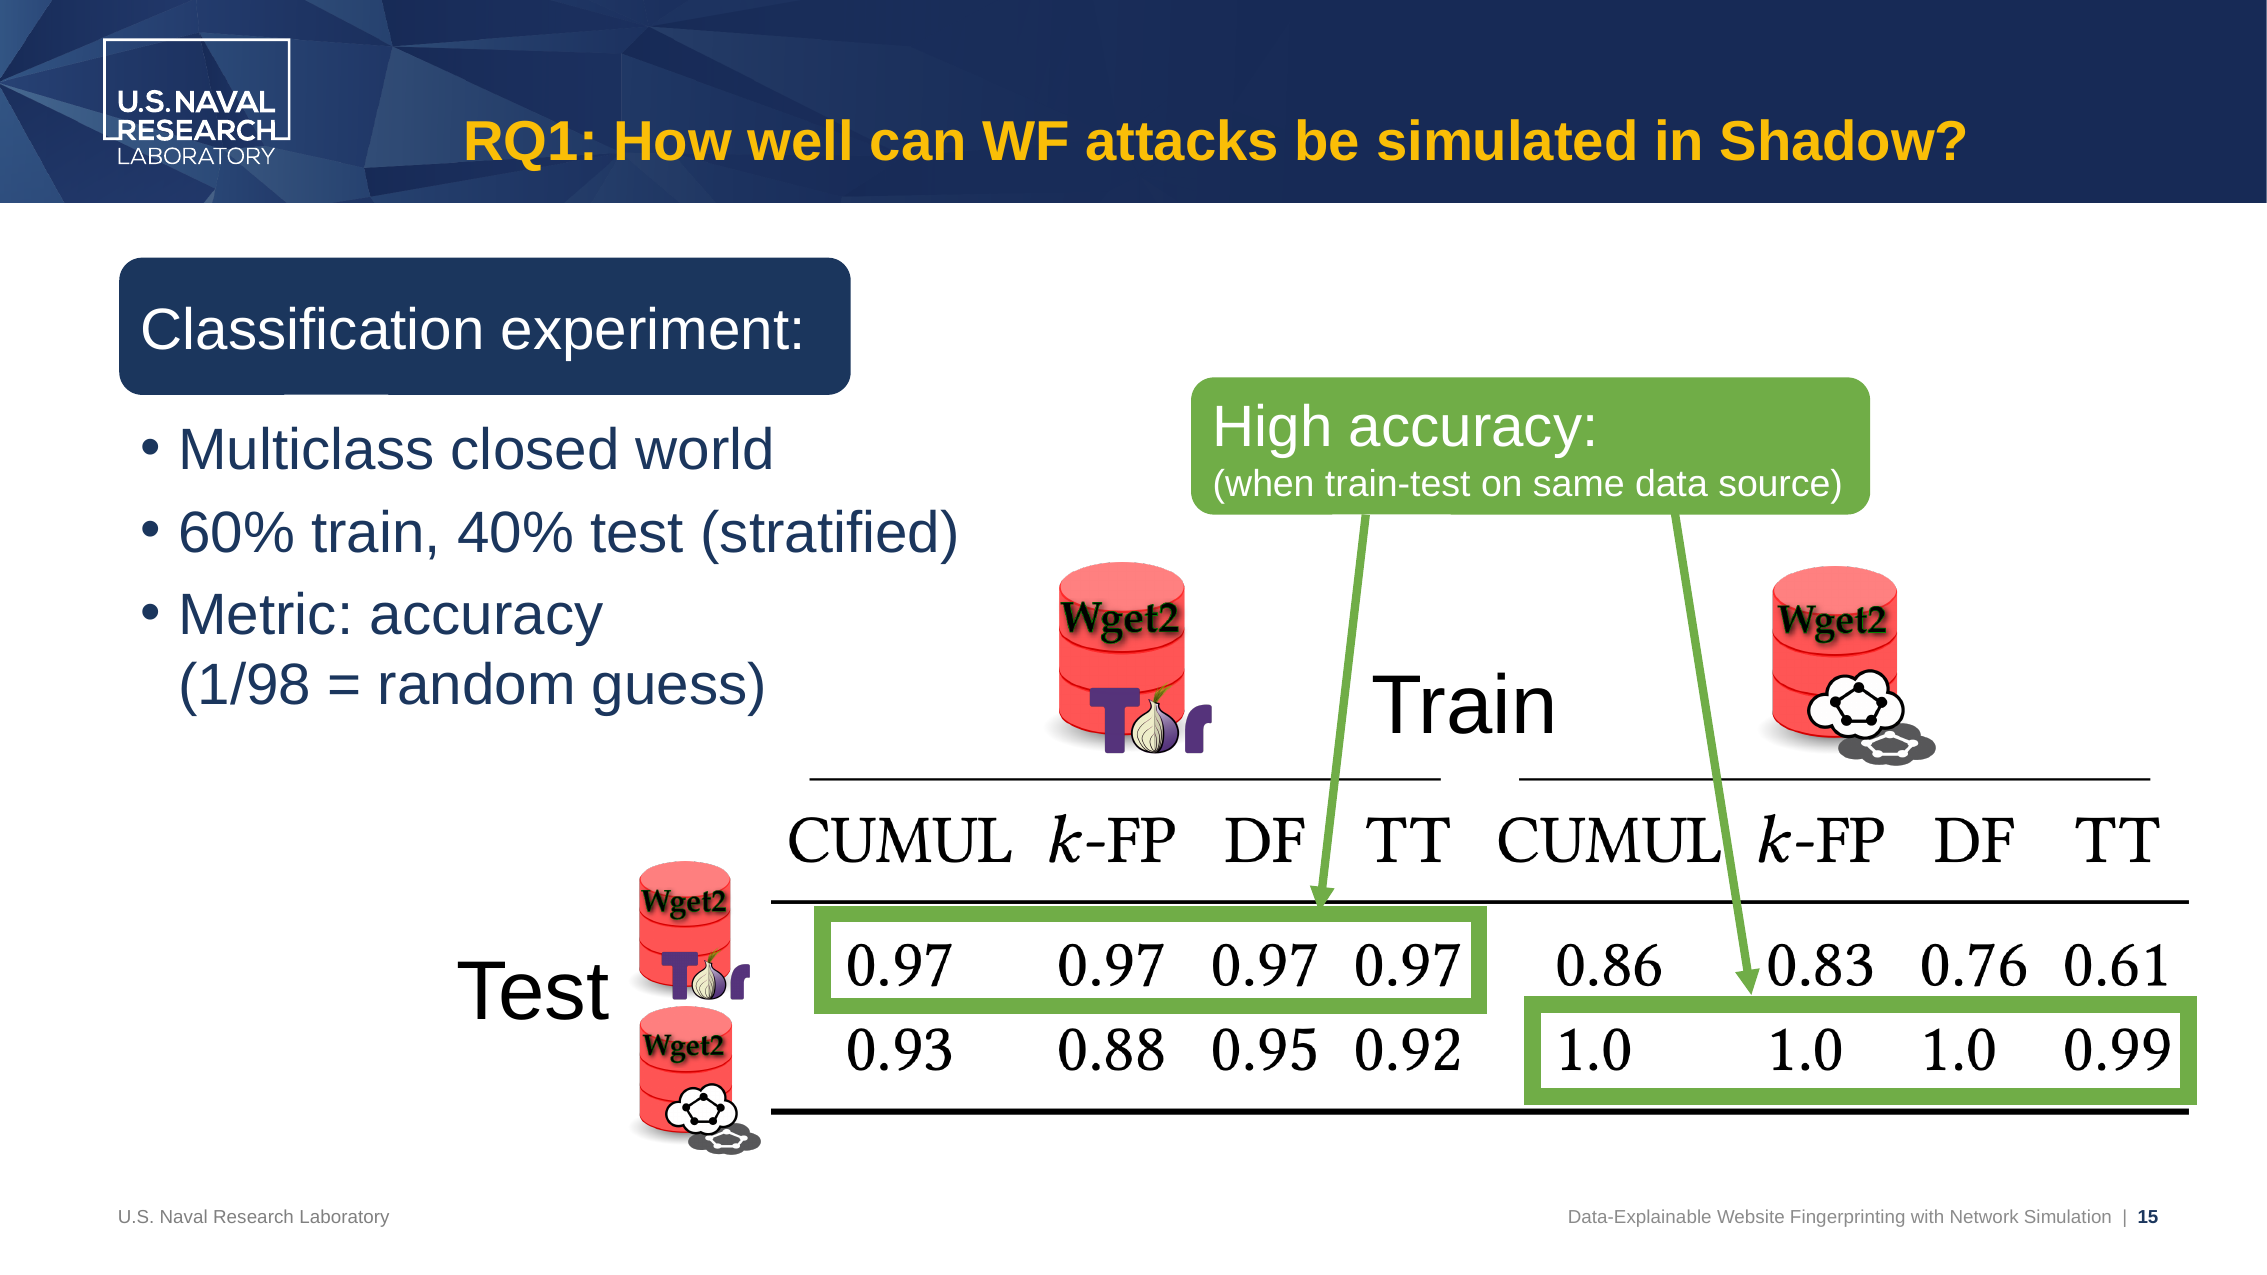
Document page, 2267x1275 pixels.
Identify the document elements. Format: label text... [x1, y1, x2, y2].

text_box Train [1366, 642, 1573, 758]
text_box Classification experiment: [118, 256, 852, 396]
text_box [1319, 514, 1366, 912]
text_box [1043, 562, 1216, 758]
text_box High accuracy: (when train-test on same data source) [1190, 376, 1872, 516]
picture [0, 0, 2267, 203]
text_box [1674, 509, 1752, 995]
footer U.S. Naval Research Laboratory [103, 1181, 868, 1250]
title RQ1: How well can WF attacks be simulated in Shadow? [463, 104, 2113, 180]
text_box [1756, 566, 1936, 766]
picture [770, 765, 2203, 1126]
text_box Multiclass closed world 60% train, 40% test (stratified) Metric: accuracy (1/98 = random guess) [140, 411, 1242, 928]
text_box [628, 1006, 761, 1155]
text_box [628, 861, 753, 1003]
slide_number Data-Explainable Website Fingerprinting with Network Simulation | 15 [1255, 1181, 2159, 1250]
text_box Test [441, 928, 625, 1044]
